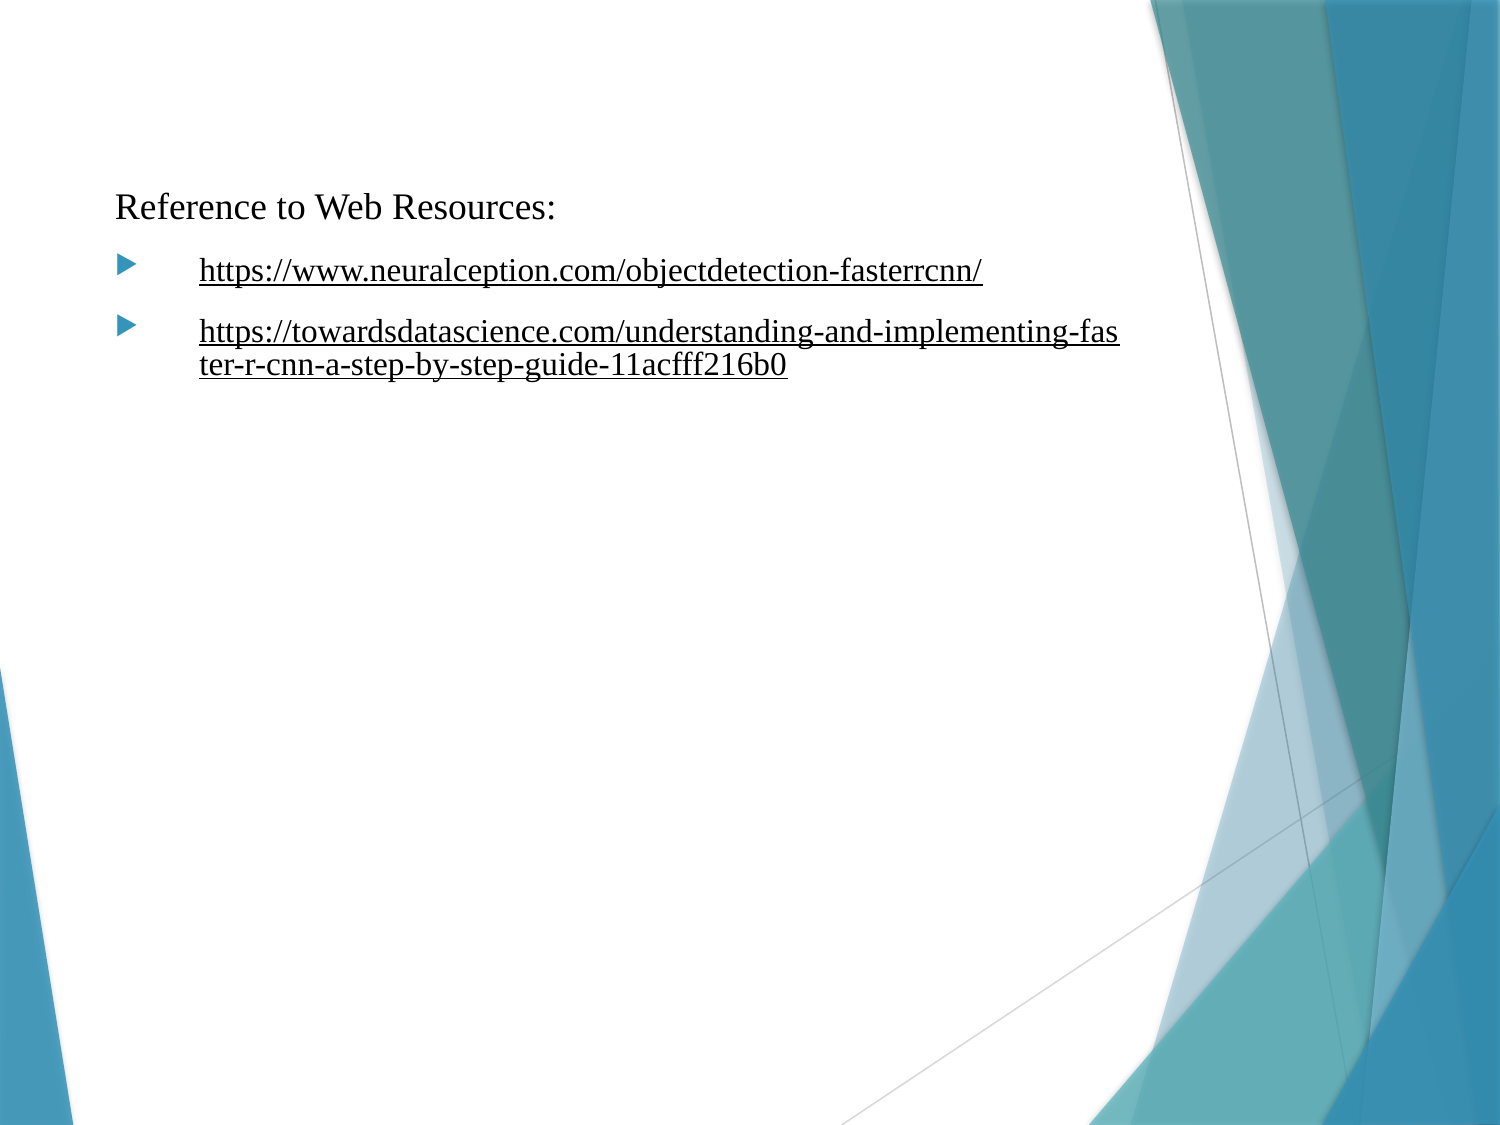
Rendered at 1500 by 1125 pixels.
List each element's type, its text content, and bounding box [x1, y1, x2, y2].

list Reference to Web Resources: https://www.neuralception.com/objectdetection-fasterrcnn/ https://towardsdatascience.com/understanding-and-implementing-faster-r-cnn-a-step-by-step-guide-11acfff216b0 [99, 174, 1142, 991]
